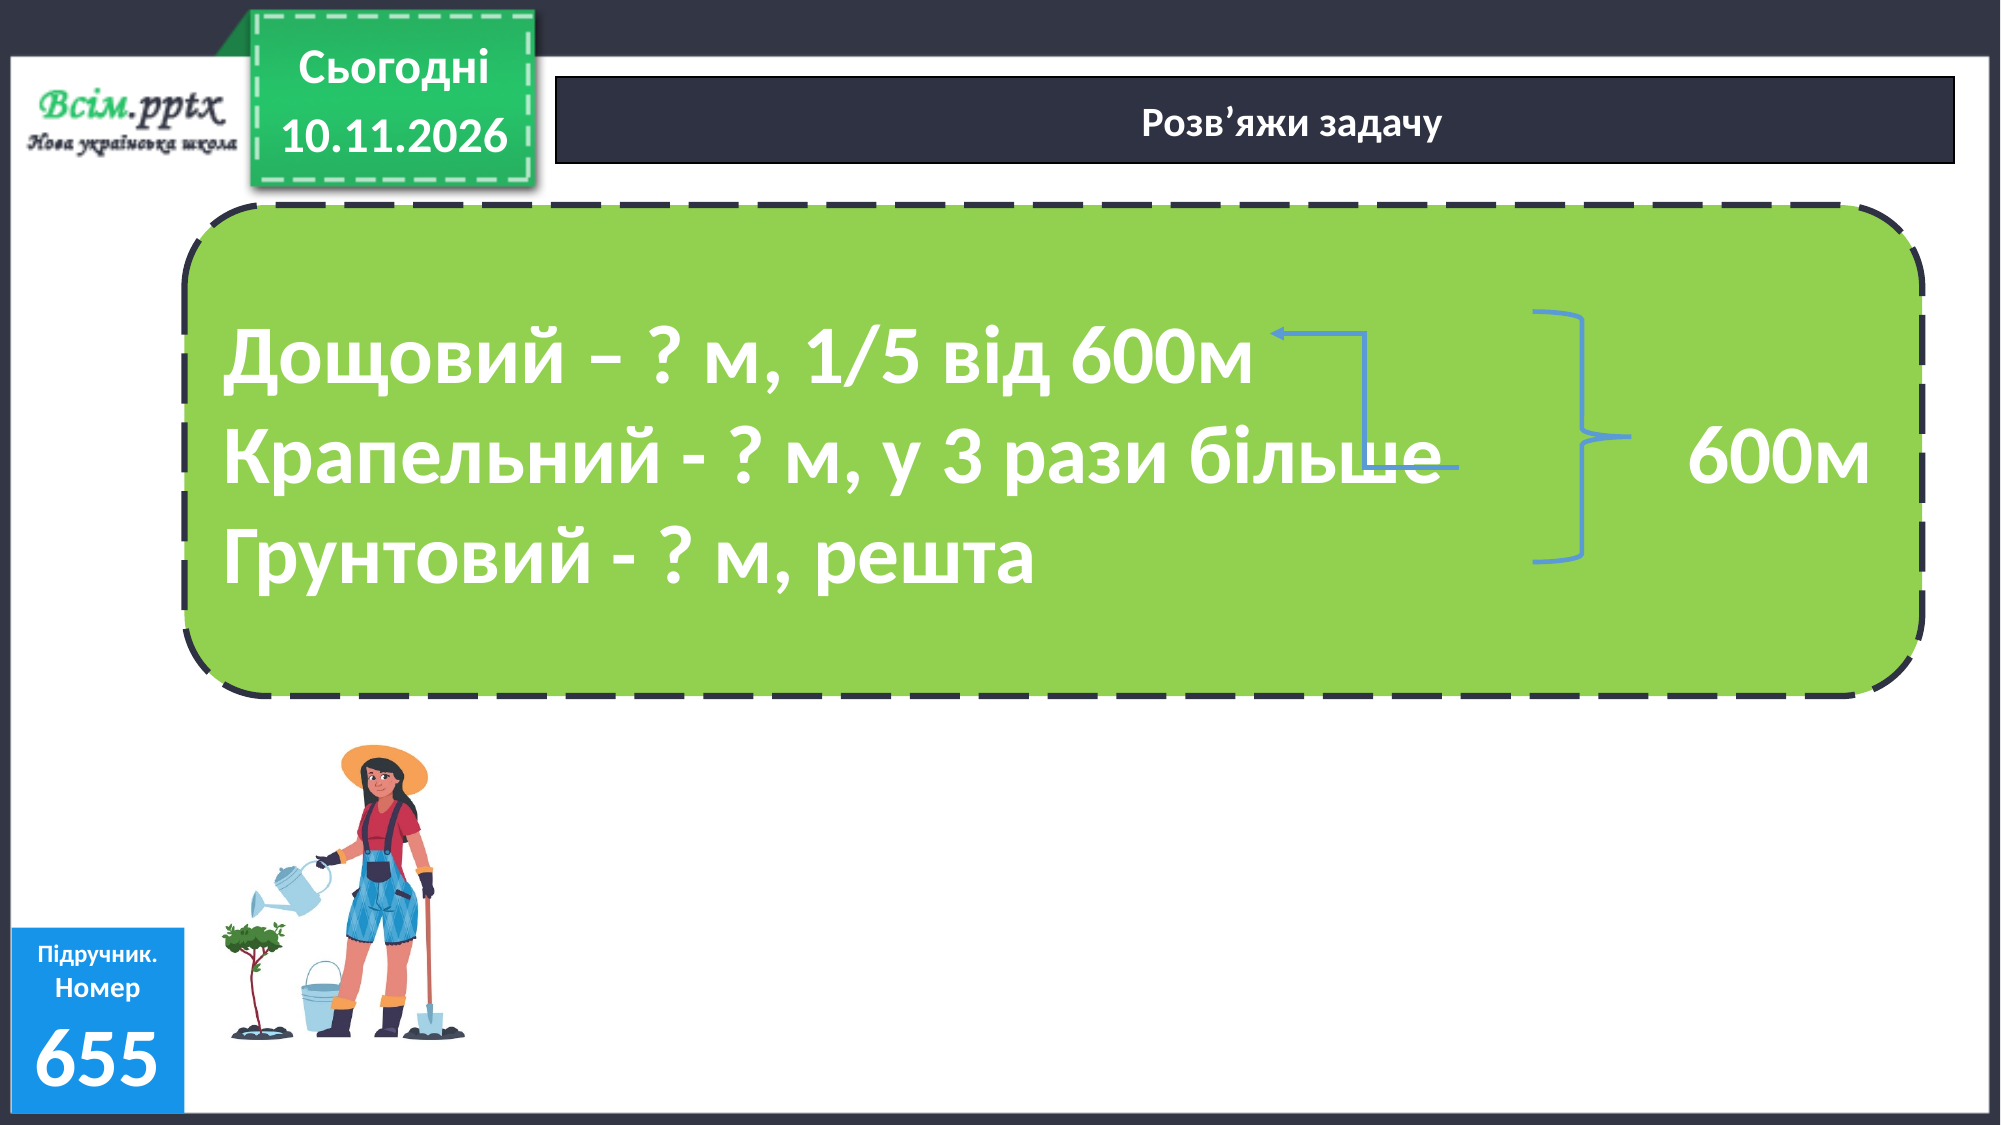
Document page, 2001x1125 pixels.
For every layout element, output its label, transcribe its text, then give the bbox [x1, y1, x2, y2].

text_box Сьогодні [284, 26, 535, 101]
text_box [1532, 311, 1632, 563]
text_box Дощовий – ? м, 1/5 від 600м Крапельний - ? м, у 3 рази більше 600м Грунтовий - ? м, решта [183, 204, 1924, 698]
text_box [1269, 333, 1460, 468]
text_box Розв’яжи задачу [555, 76, 1955, 164]
picture [0, 0, 2001, 1125]
text_box Підручник. Номер 655 [11, 927, 185, 1114]
text_box 13.05.2022 [263, 101, 524, 164]
